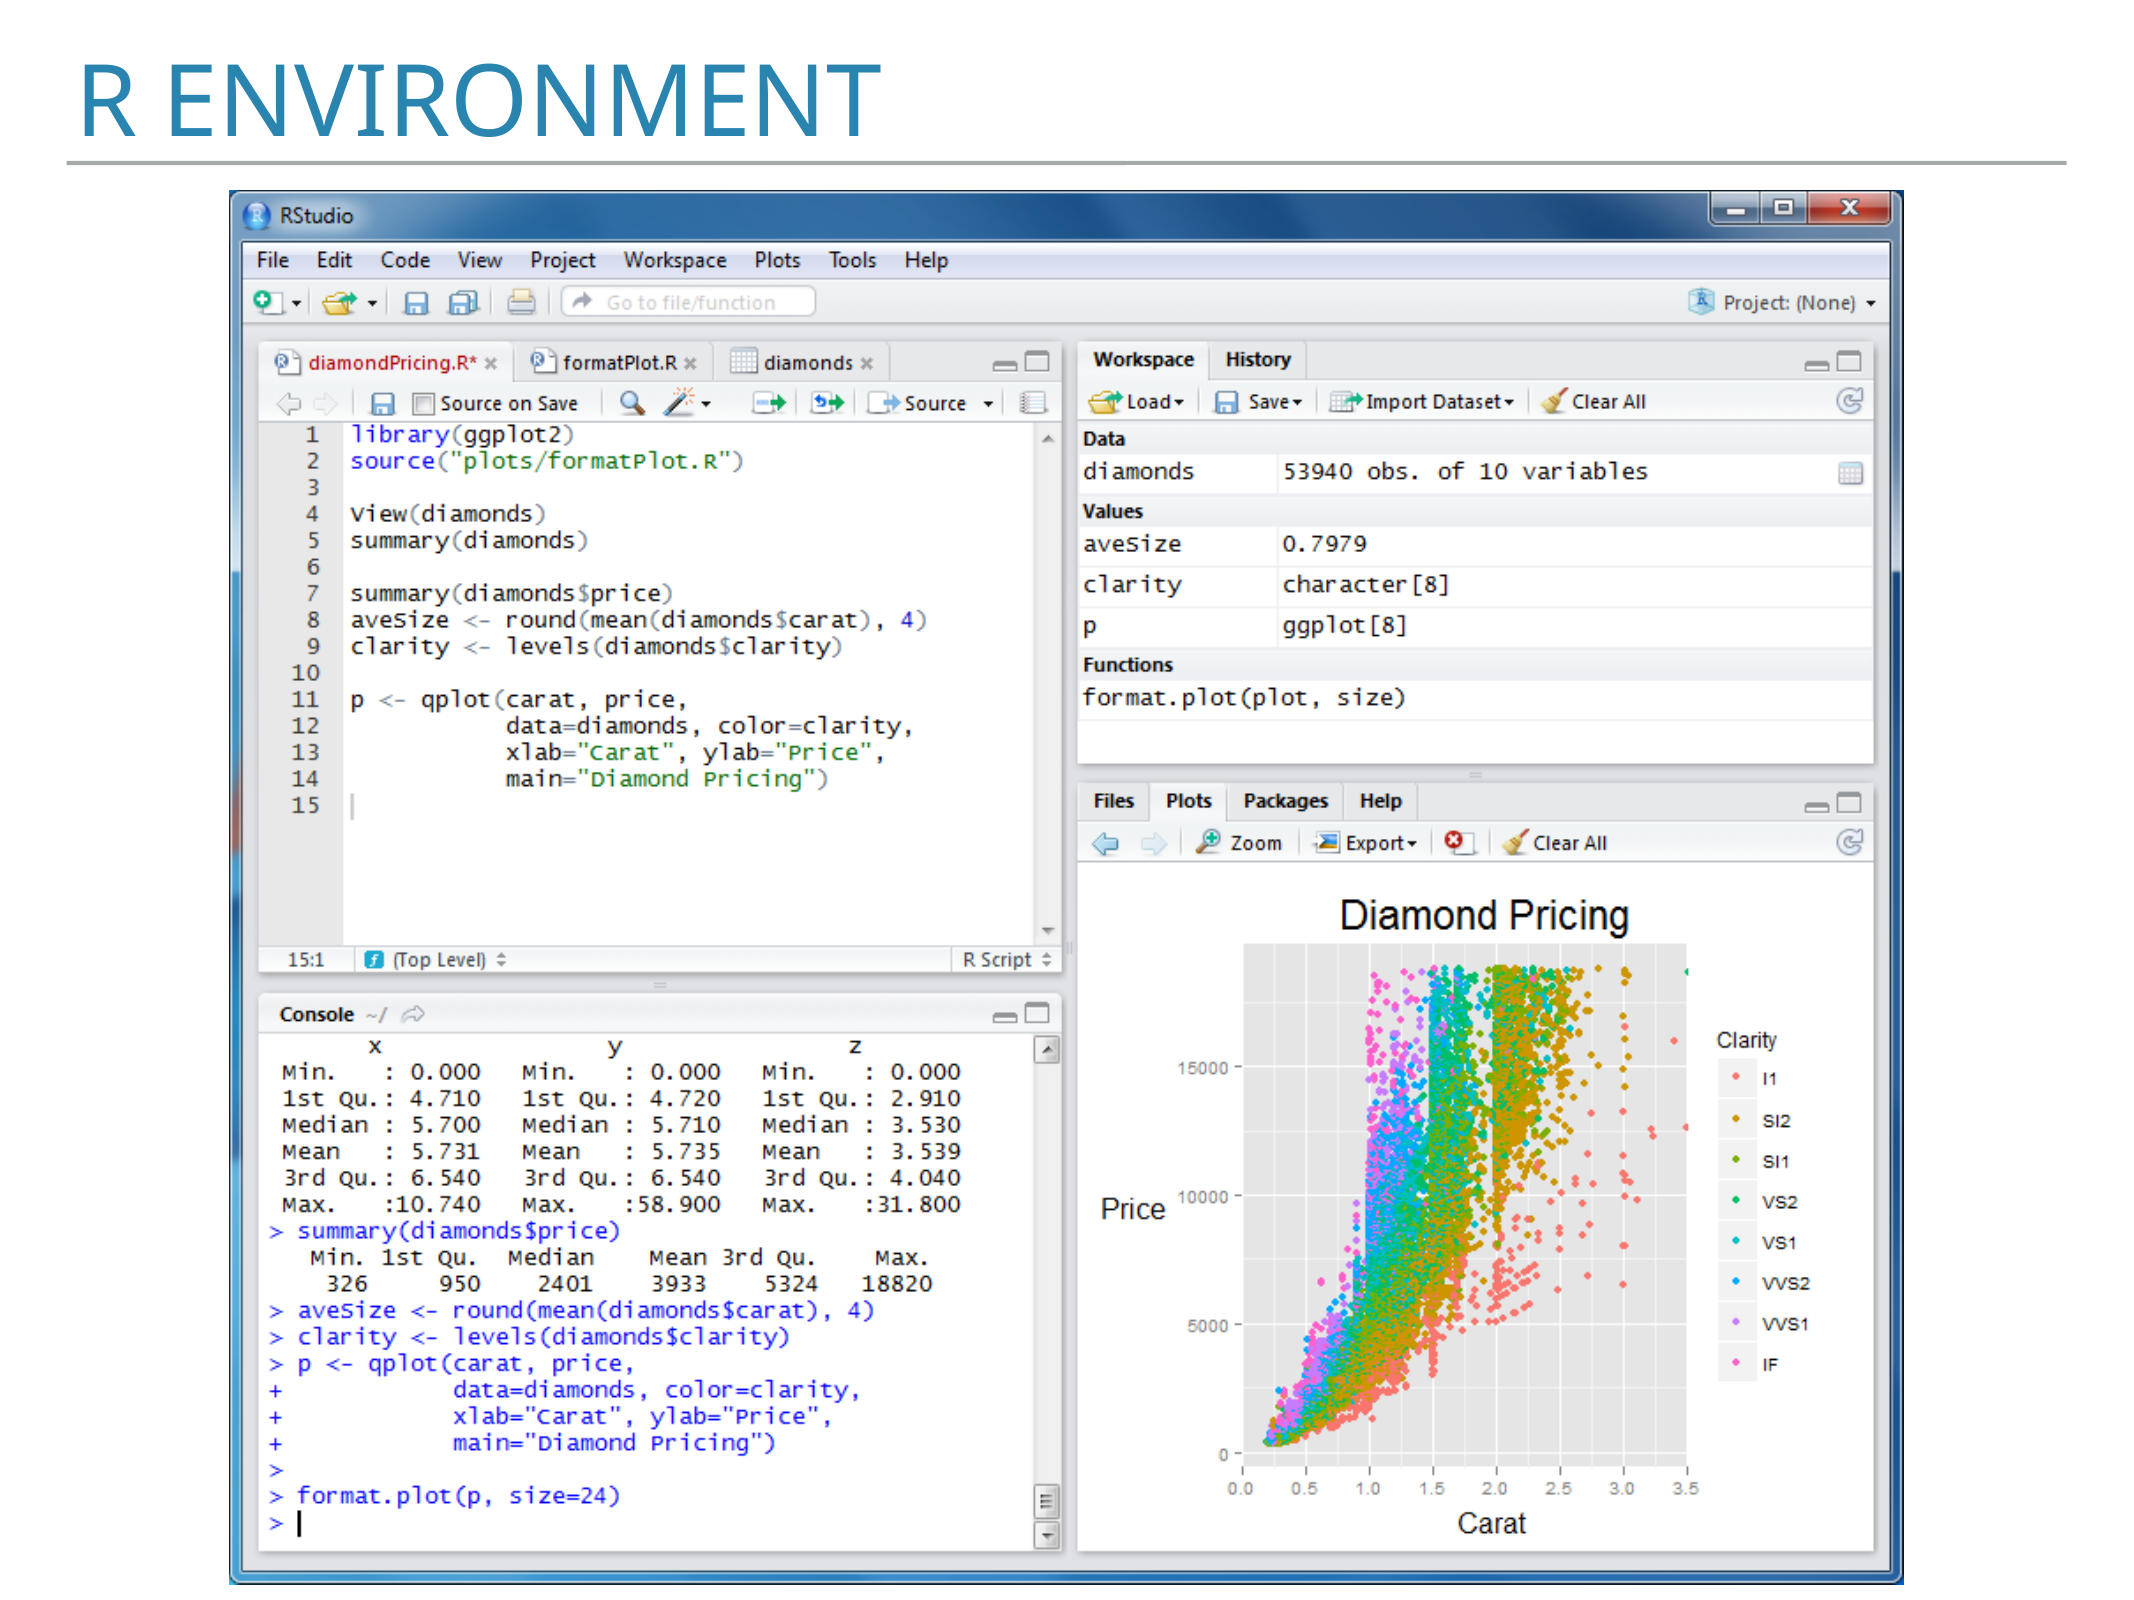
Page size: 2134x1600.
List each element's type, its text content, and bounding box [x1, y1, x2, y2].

title r environment [66, 50, 2068, 171]
picture [229, 190, 1905, 1585]
